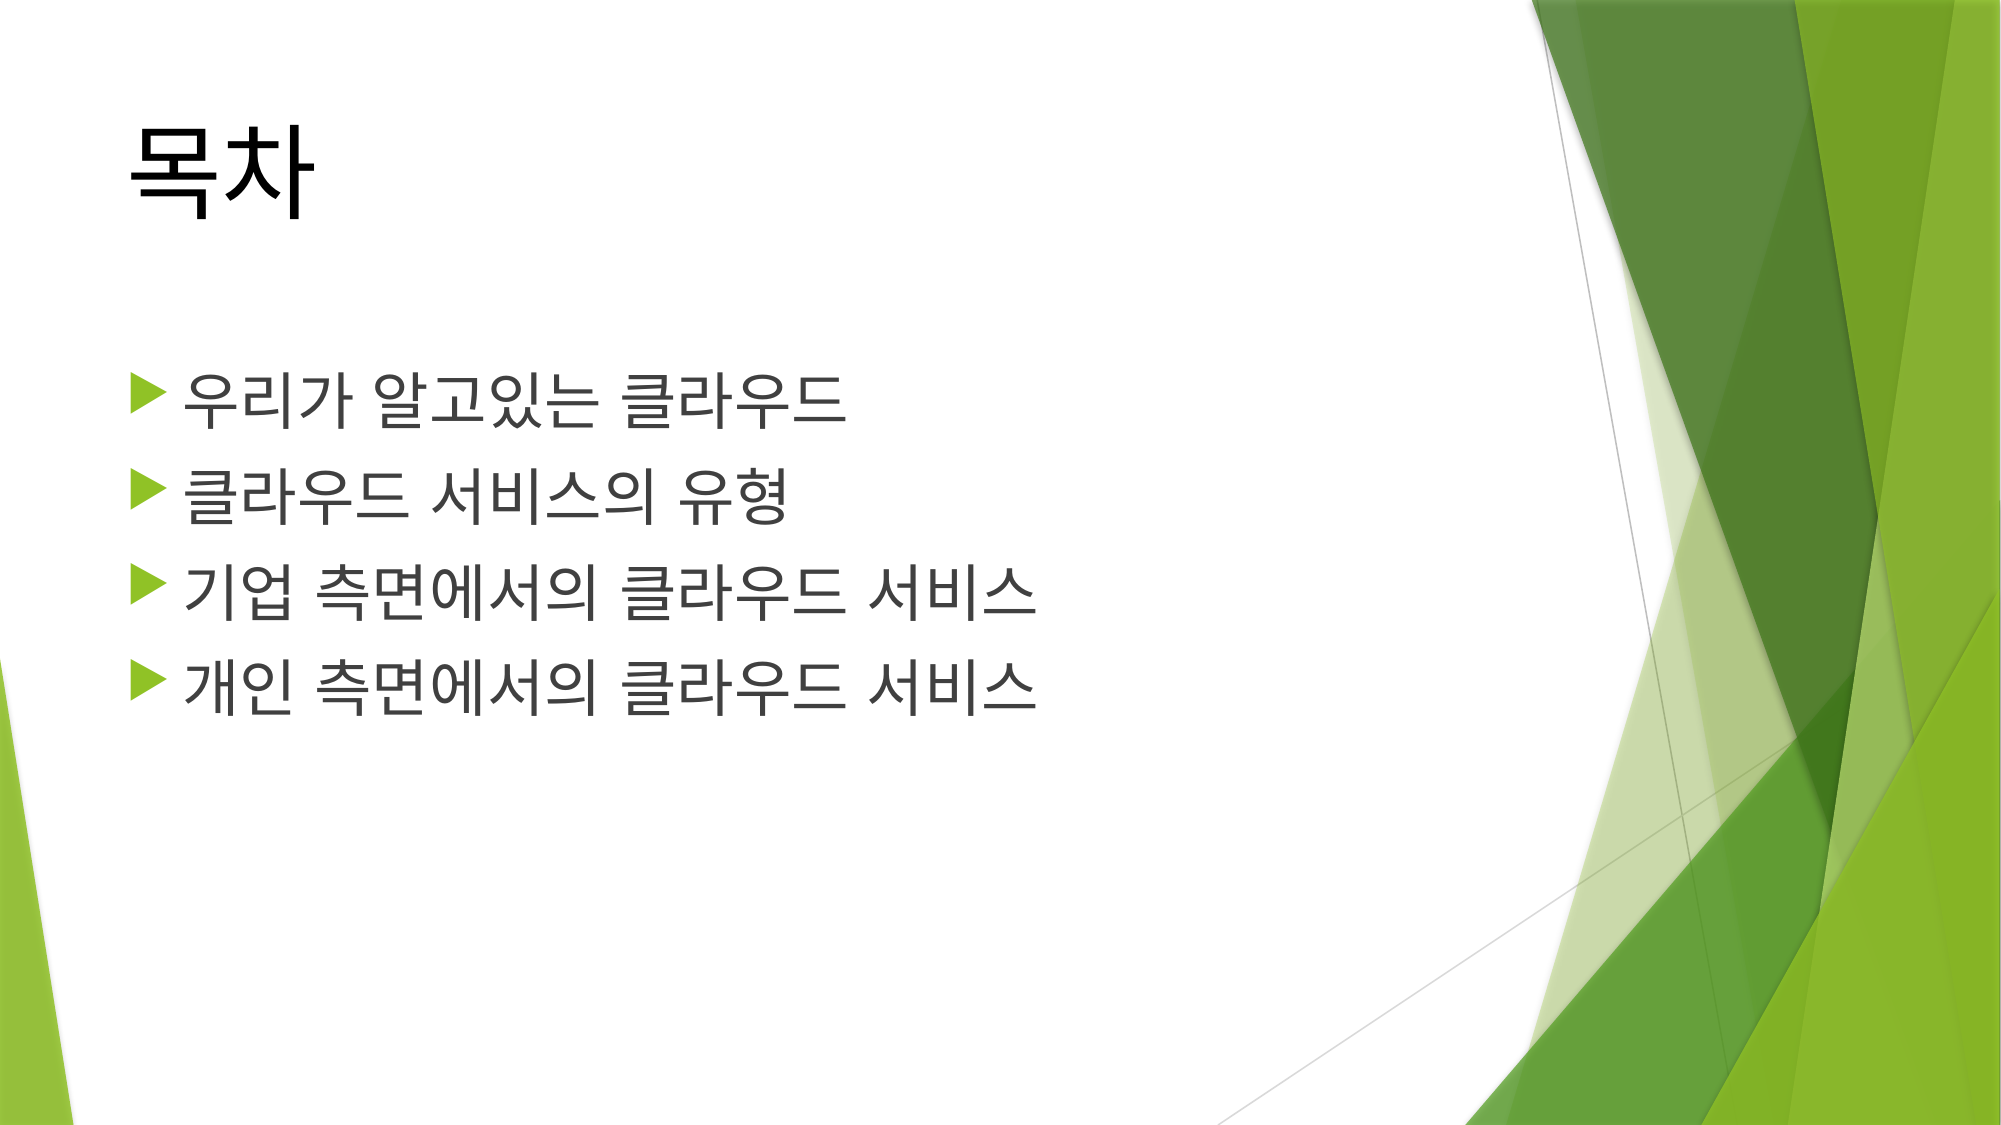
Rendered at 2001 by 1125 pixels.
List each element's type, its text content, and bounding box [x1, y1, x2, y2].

title 목차 [111, 99, 1522, 317]
list 우리가 알고있는 클라우드 클라우드 서비스의 유형 기업 측면에서의 클라우드 서비스 개인 측면에서의 클라우드 서비스 [111, 354, 1522, 992]
